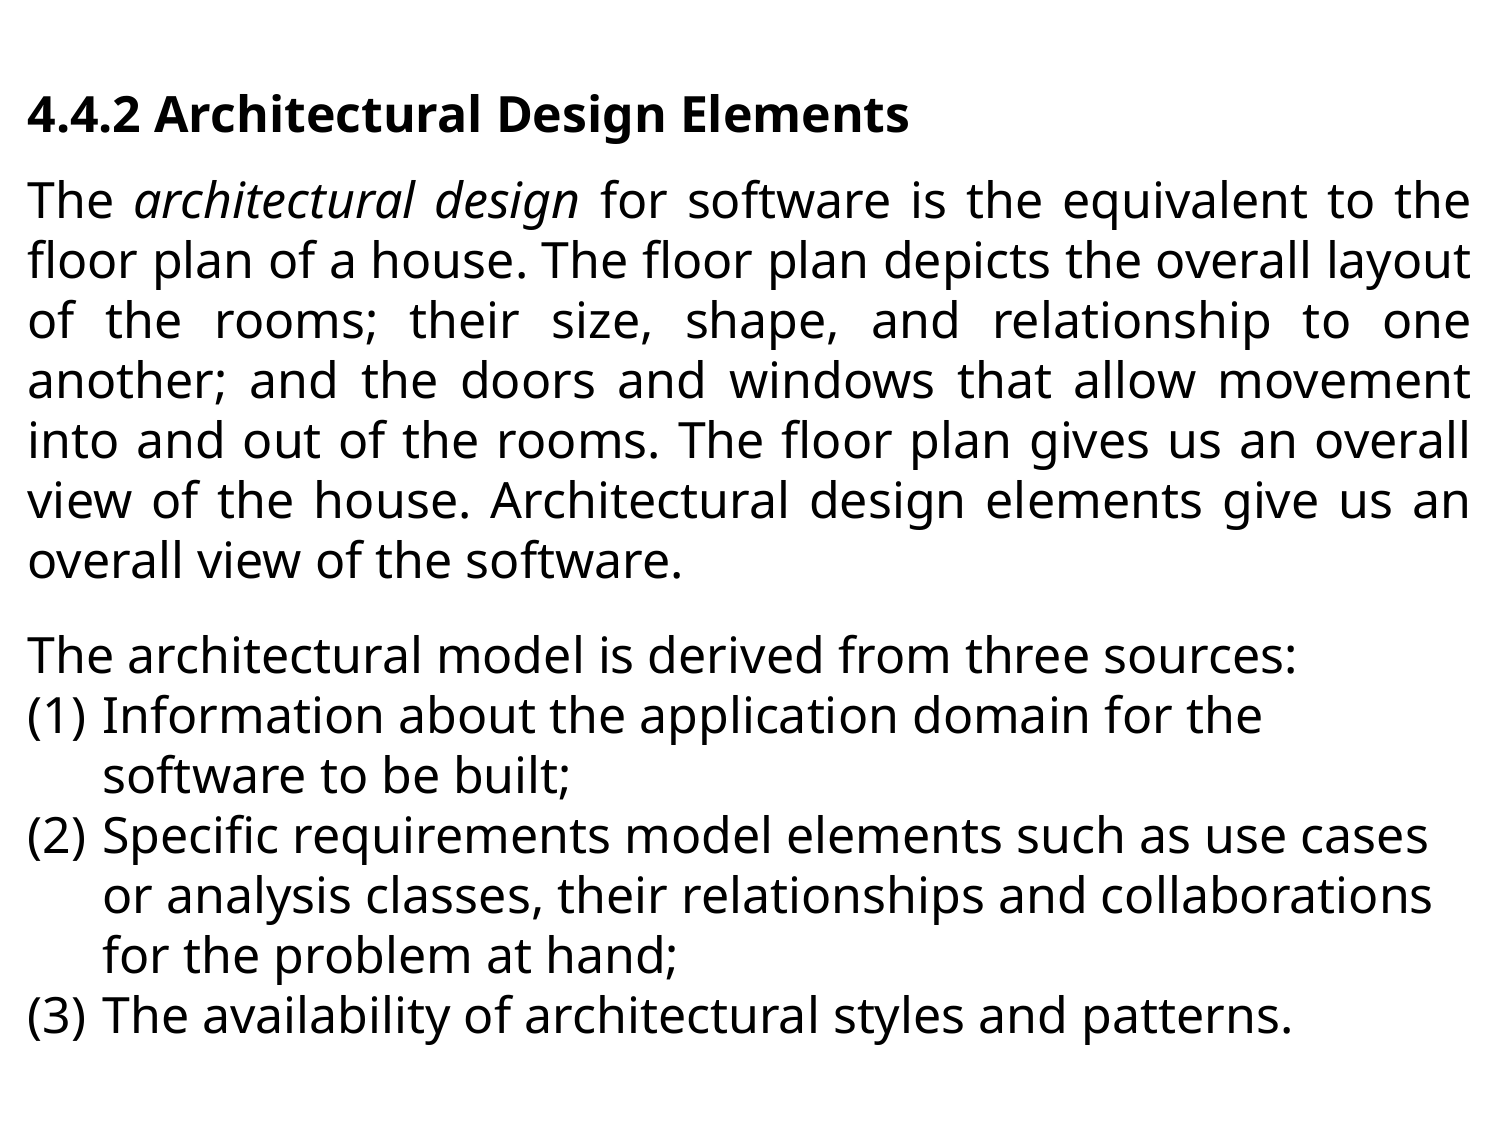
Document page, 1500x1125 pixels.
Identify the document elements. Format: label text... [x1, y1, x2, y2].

text_box 4.4.2 Architectural Design Elements The architectural design for software is the equivalent to the floor plan of a house. The floor plan depicts the overall layout of the rooms; their size, shape, and relationship to one another; and the doors and windows that allow movement into and out of the rooms. The floor plan gives us an overall view of the house. Architectural design elements give us an overall view of the software. The architectural model is derived from three sources: Information about the application domain for the software to be built; Specific requirements model elements such as use cases or analysis classes, their relationships and collaborations for the problem at hand; The availability of architectural styles and patterns. [12, 74, 1488, 1051]
